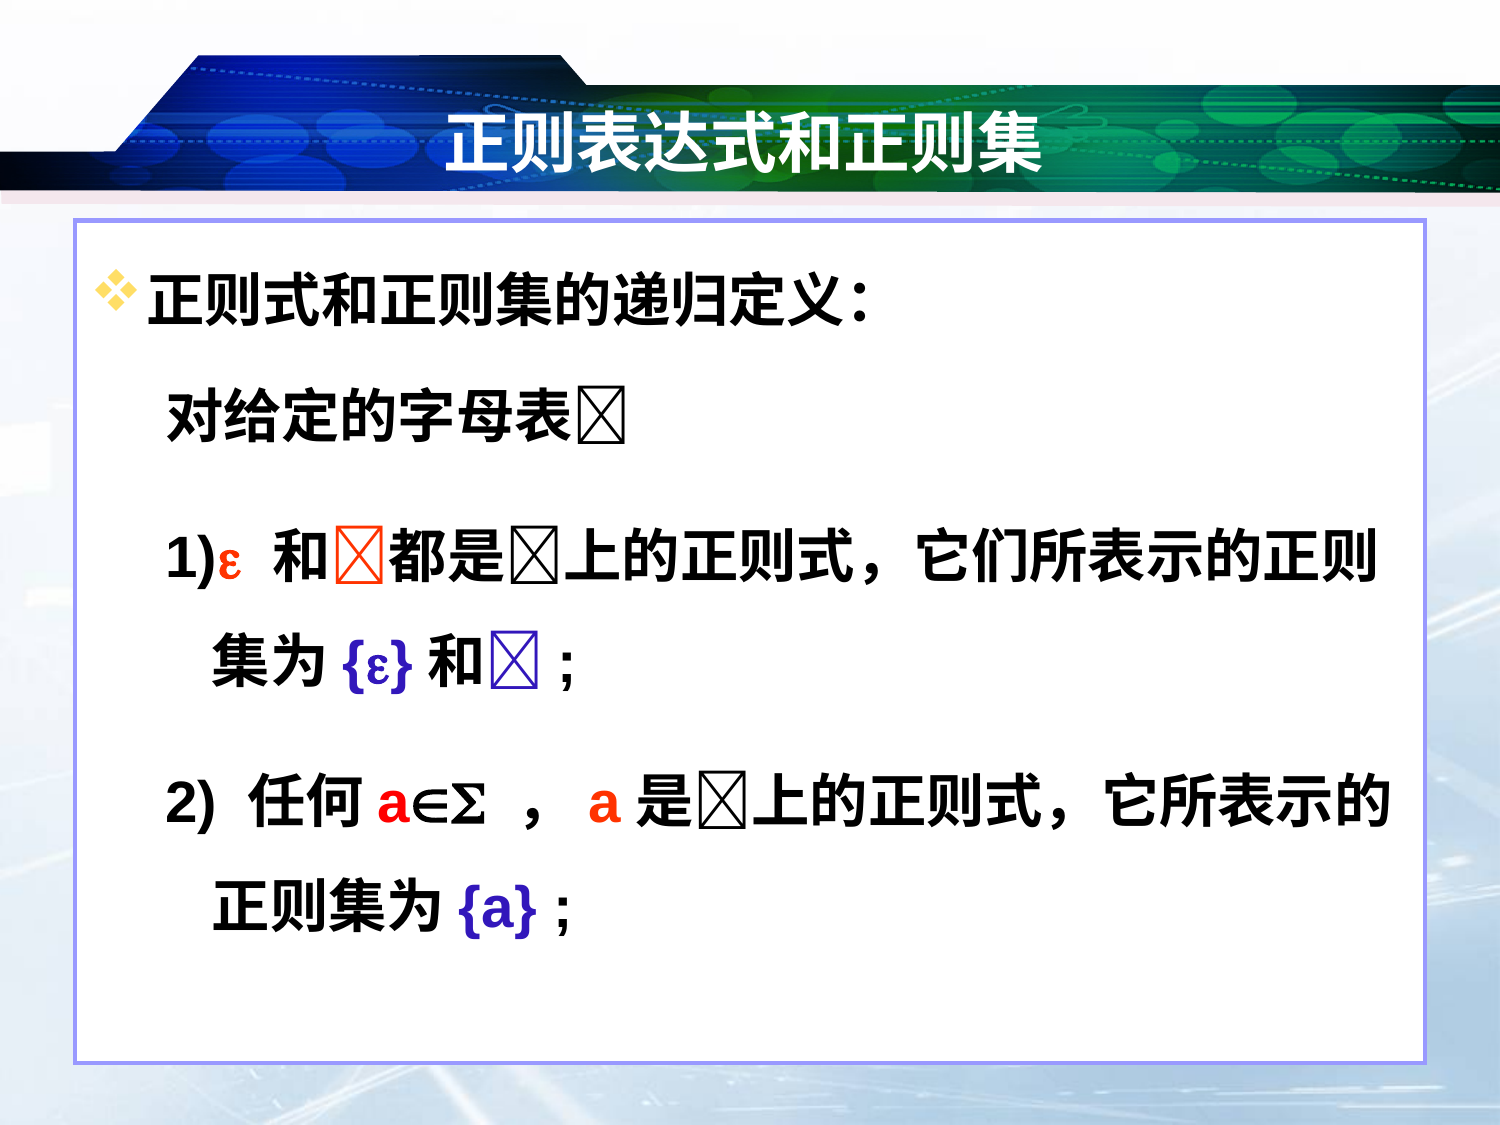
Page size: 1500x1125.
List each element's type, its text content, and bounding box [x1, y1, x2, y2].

title 正则表达式和正则集 [99, 94, 1388, 188]
picture [0, 0, 1500, 1125]
list 正则式和正则集的递归定义： 对给定的字母表 1) 和都是上的正则式，它们所表示的正则集为{}和; 2) 任何a ，a是上的正则式，它所表示的正则集为{a} ; [74, 220, 1426, 1064]
